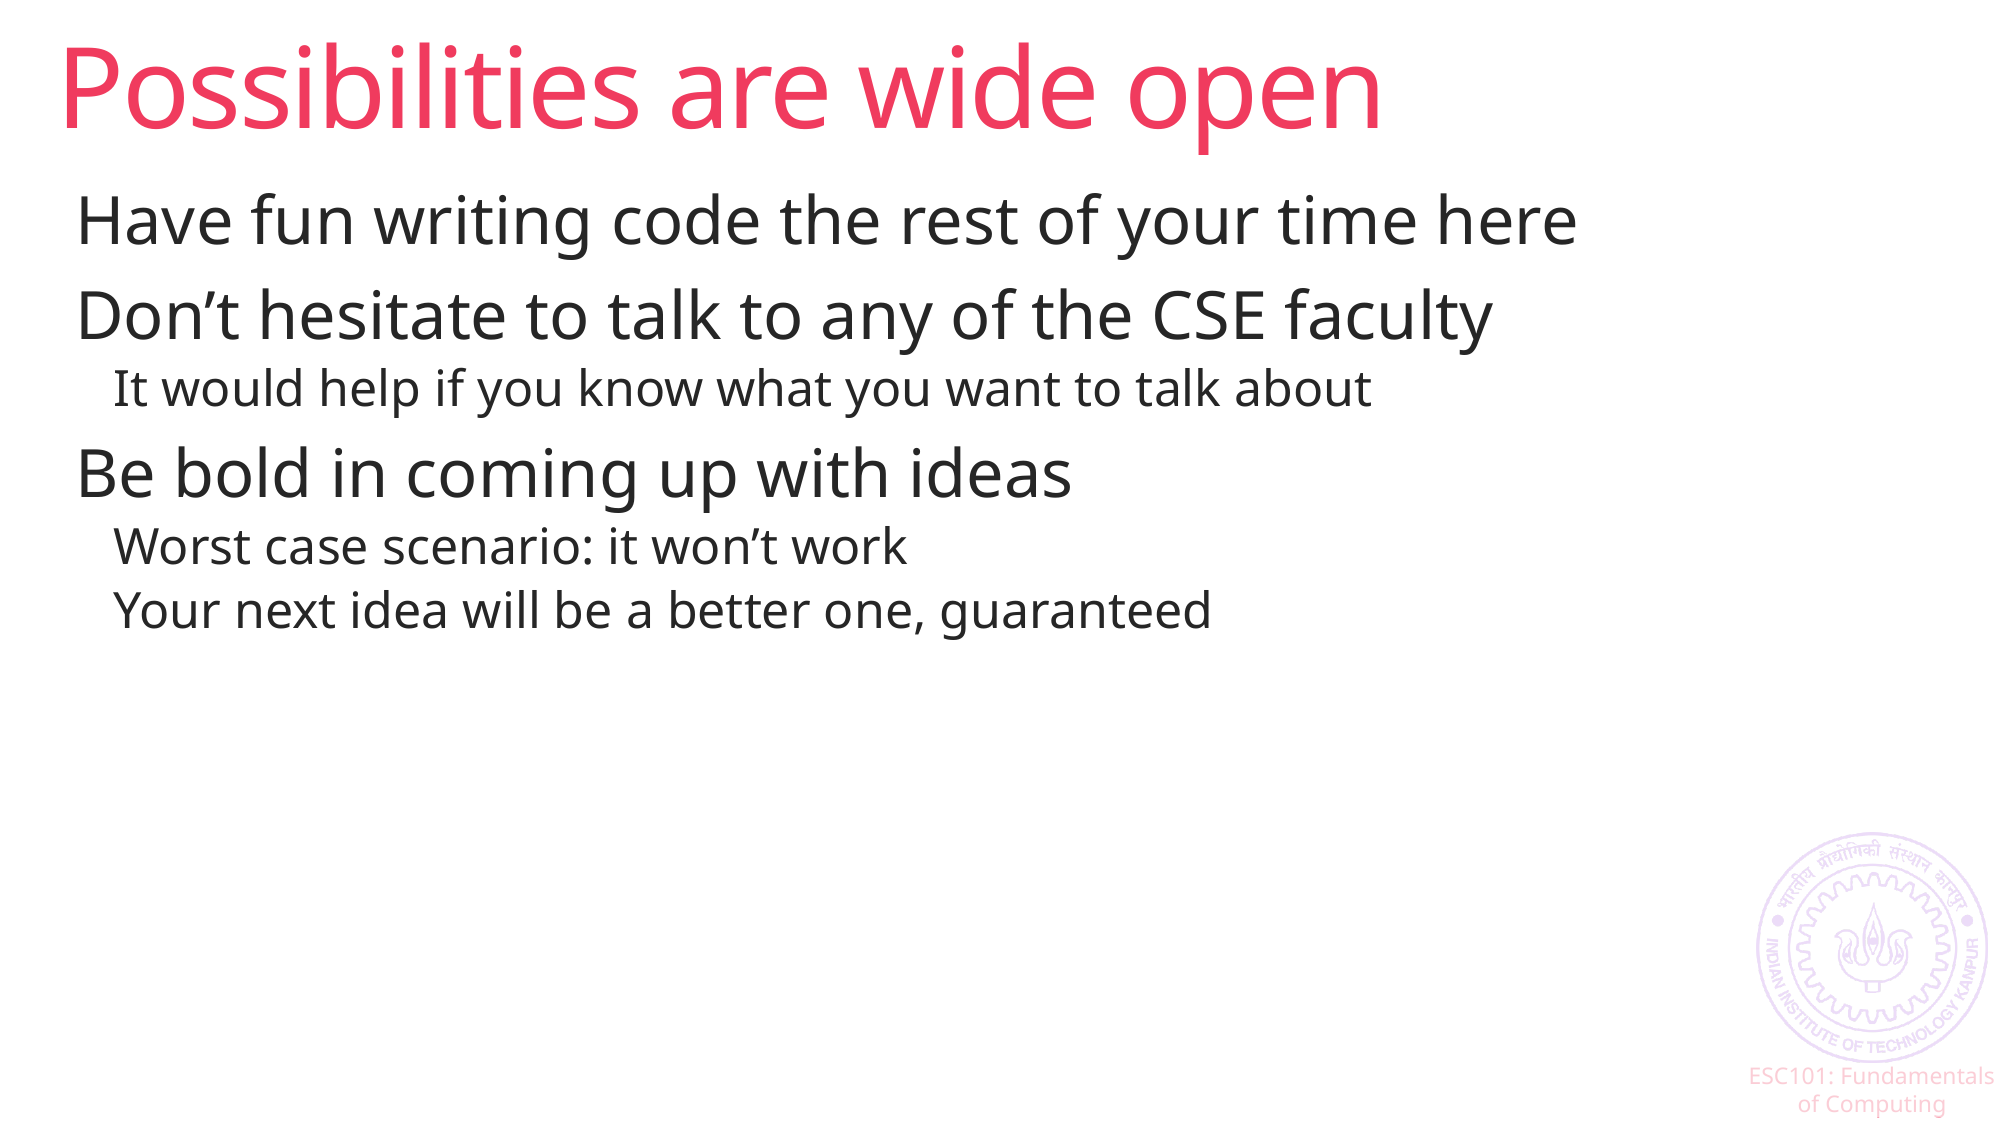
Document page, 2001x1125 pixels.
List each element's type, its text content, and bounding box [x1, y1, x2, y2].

title Possibilities are wide open [41, 5, 1945, 182]
list Have fun writing code the rest of your time here Don’t hesitate to talk to any of the CSE faculty It would help if you know what you want to talk about Be bold in coming up with ideas Worst case scenario: it won’t work Your next idea will be a better one, guaranteed [41, 182, 1945, 1052]
